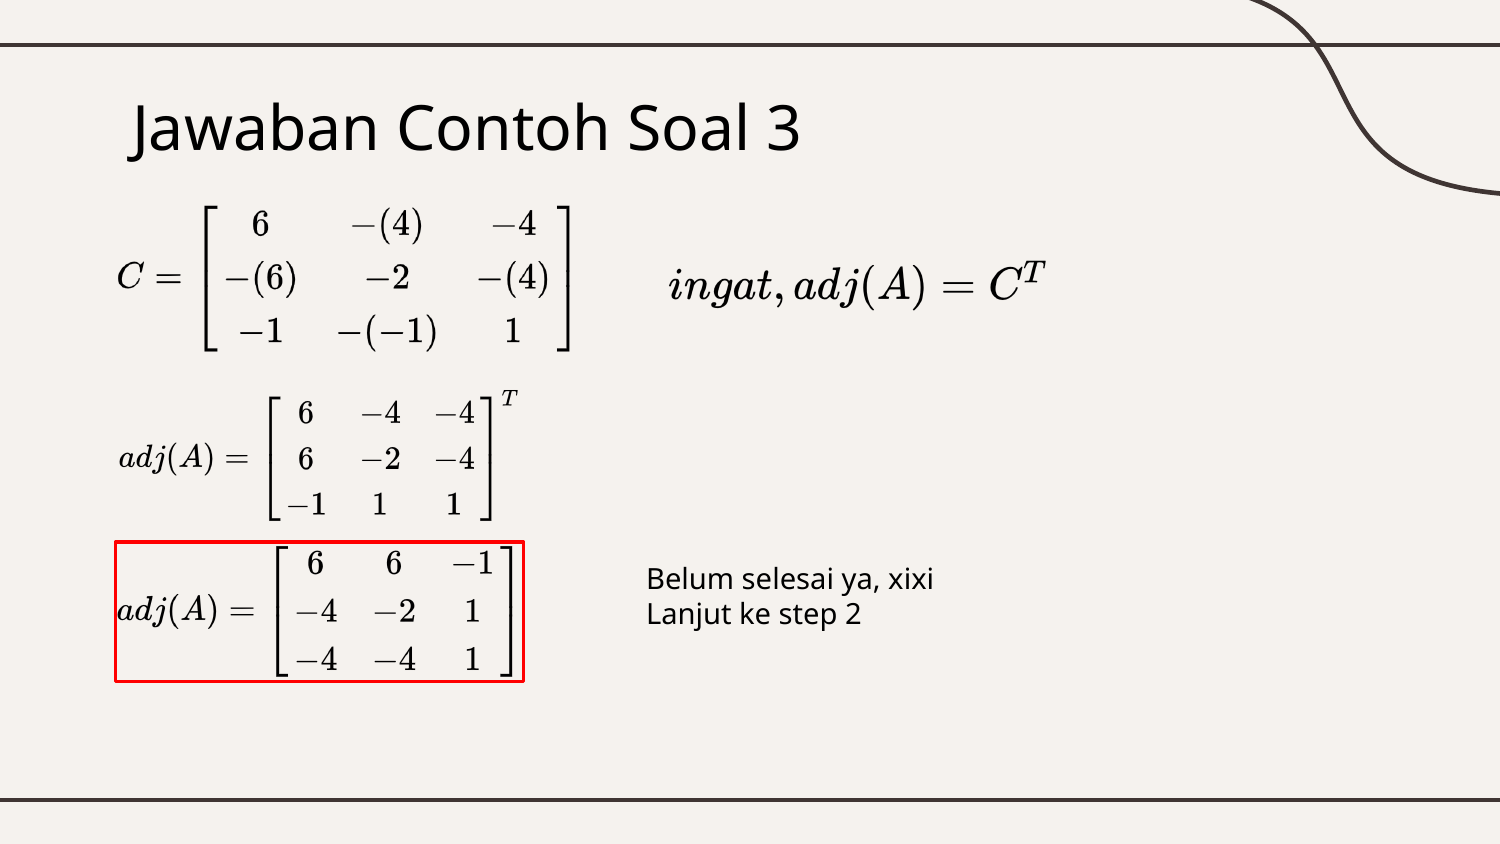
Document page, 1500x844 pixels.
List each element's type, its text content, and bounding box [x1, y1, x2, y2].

picture [668, 255, 1050, 316]
picture [118, 386, 521, 524]
picture [116, 543, 523, 680]
text_box Belum selesai ya, xixi Lanjut ke step 2 [631, 545, 1034, 646]
picture [116, 201, 582, 354]
title Jawaban Contoh Soal 3 [116, 72, 890, 167]
